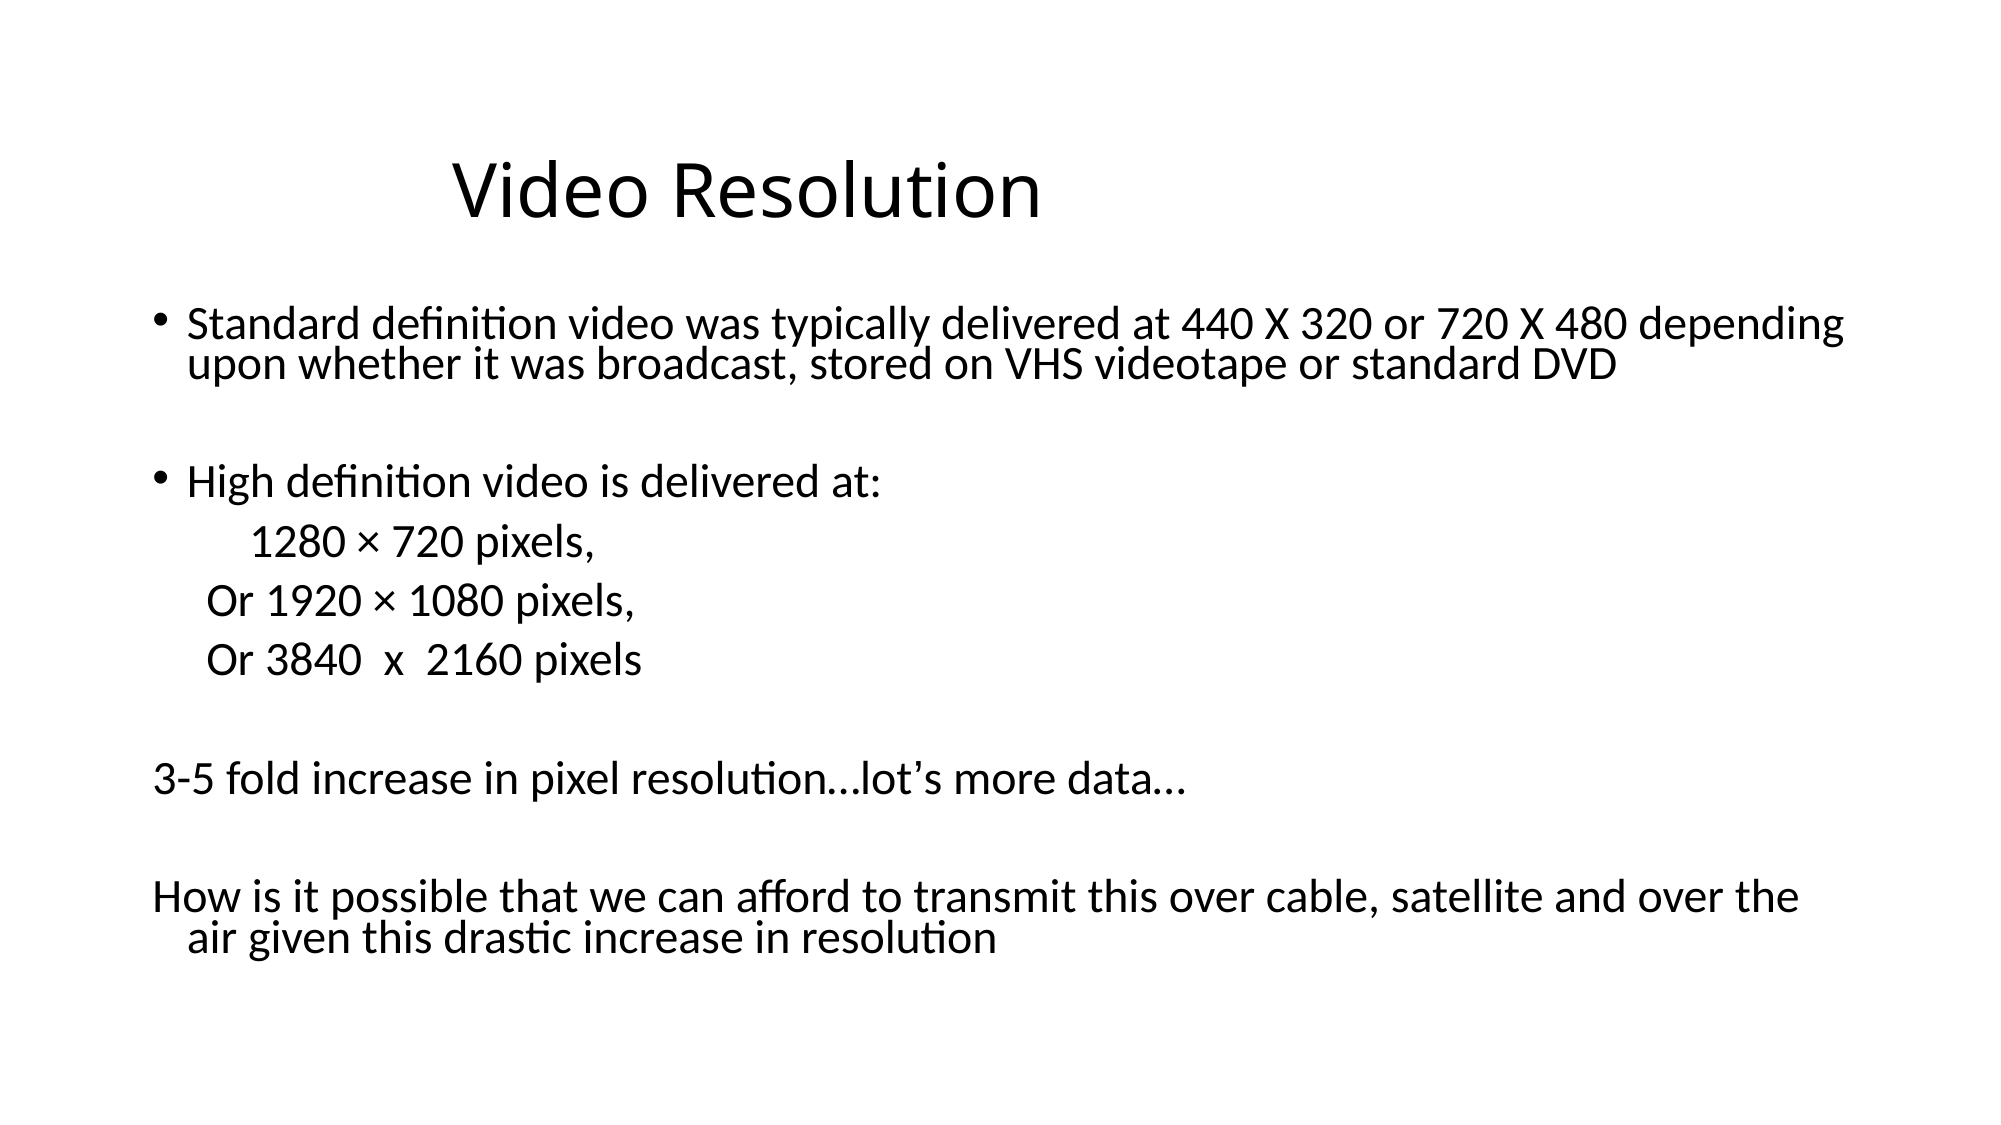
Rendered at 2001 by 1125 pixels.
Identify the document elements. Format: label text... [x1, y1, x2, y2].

title Video Resolution [437, 99, 1716, 288]
list Standard definition video was typically delivered at 440 X 320 or 720 X 480 depending upon whether it was broadcast, stored on VHS videotape or standard DVD High definition video is delivered at: 1280 × 720 pixels, Or 1920 × 1080 pixels, Or 3840 x 2160 pixels 3-5 fold increase in pixel resolution…lot’s more data… How is it possible that we can afford to transmit this over cable, satellite and over the air given this drastic increase in resolution [137, 299, 1863, 1014]
